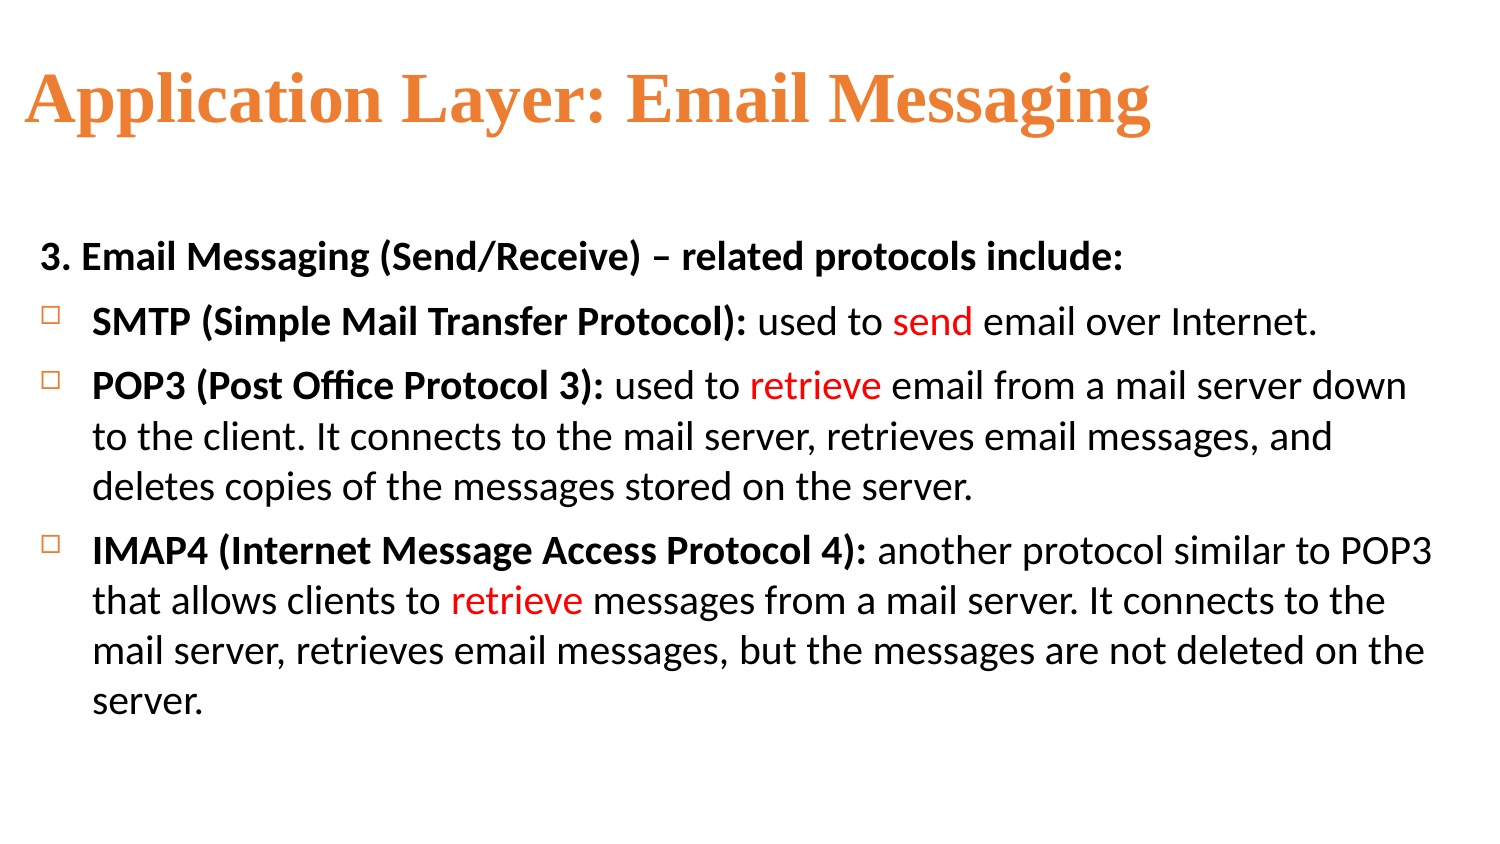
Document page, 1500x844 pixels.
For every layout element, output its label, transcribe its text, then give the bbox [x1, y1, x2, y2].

text_box 3. Email Messaging (Send/Receive) – related protocols include: SMTP (Simple Mail Transfer Protocol): used to send email over Internet. POP3 (Post Office Protocol 3): used to retrieve email from a mail server down to the client. It connects to the mail server, retrieves email messages, and deletes copies of the messages stored on the server. IMAP4 (Internet Message Access Protocol 4): another protocol similar to POP3 that allows clients to retrieve messages from a mail server. It connects to the mail server, retrieves email messages, but the messages are not deleted on the server. [24, 221, 1463, 810]
text_box Application Layer: Email Messaging [24, 46, 1325, 140]
